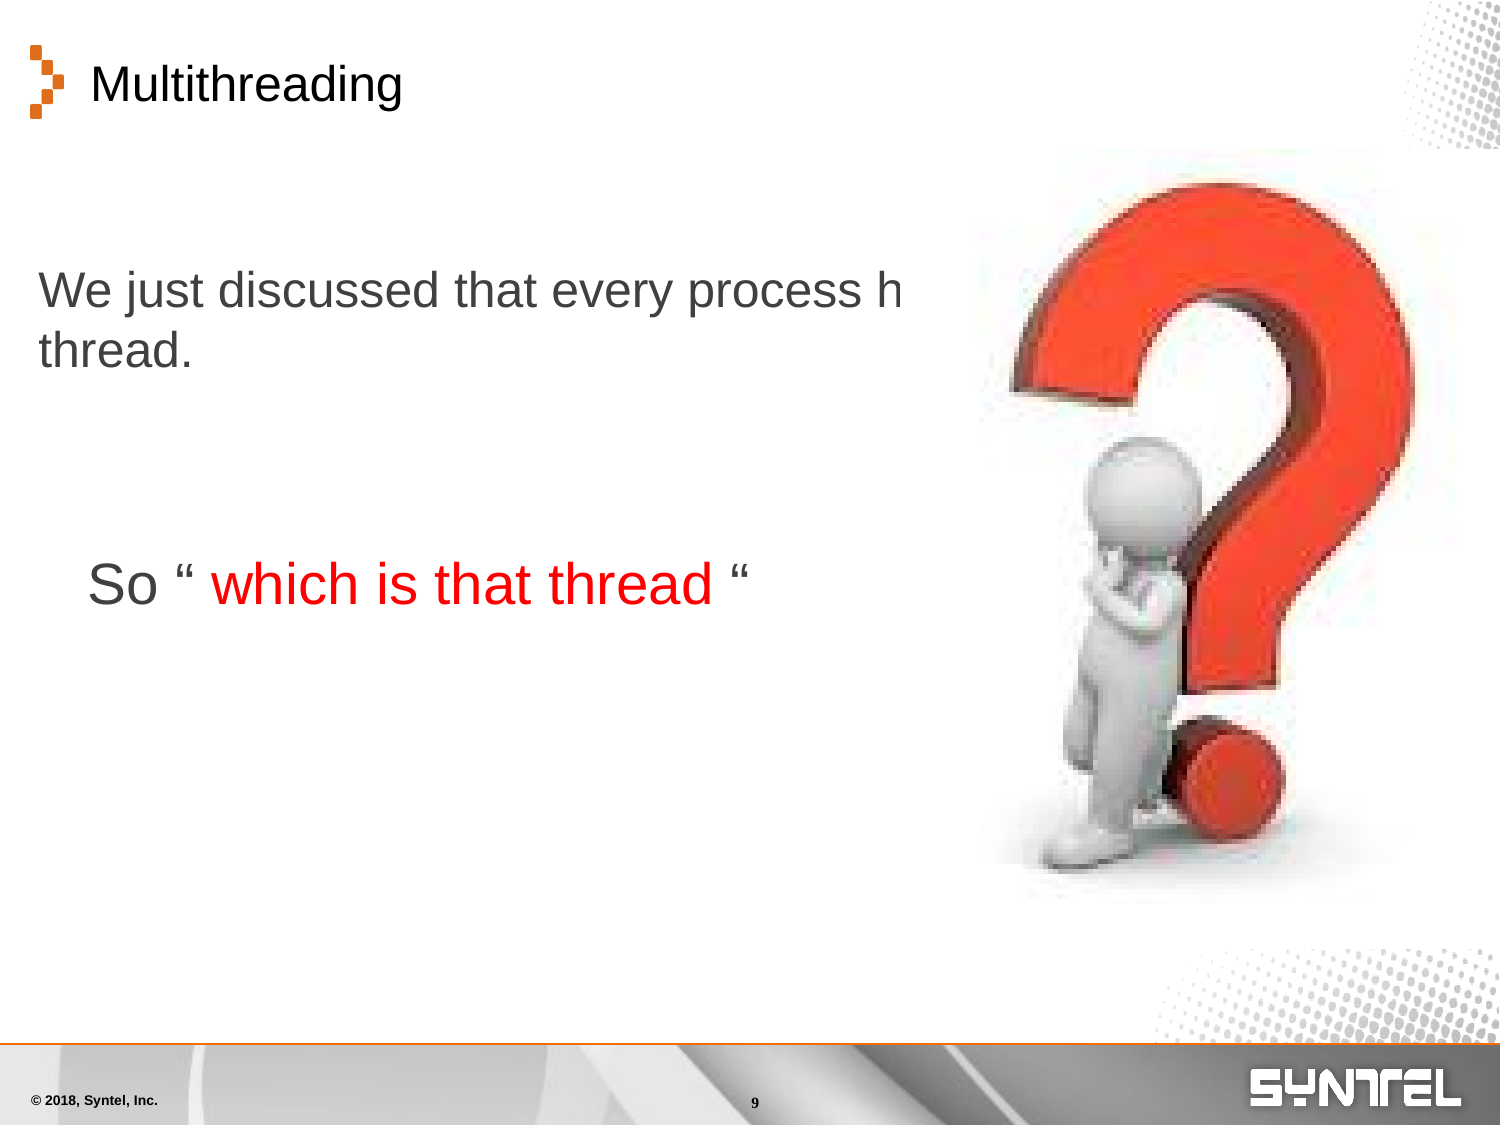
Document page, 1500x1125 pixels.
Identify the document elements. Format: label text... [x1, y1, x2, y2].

picture [1250, 1069, 1462, 1112]
title Multithreading [90, 28, 1462, 135]
picture [30, 45, 64, 119]
picture [899, 149, 1500, 949]
list We just discussed that every process has at least one thread. So “ which is that thread “ [38, 182, 1375, 997]
